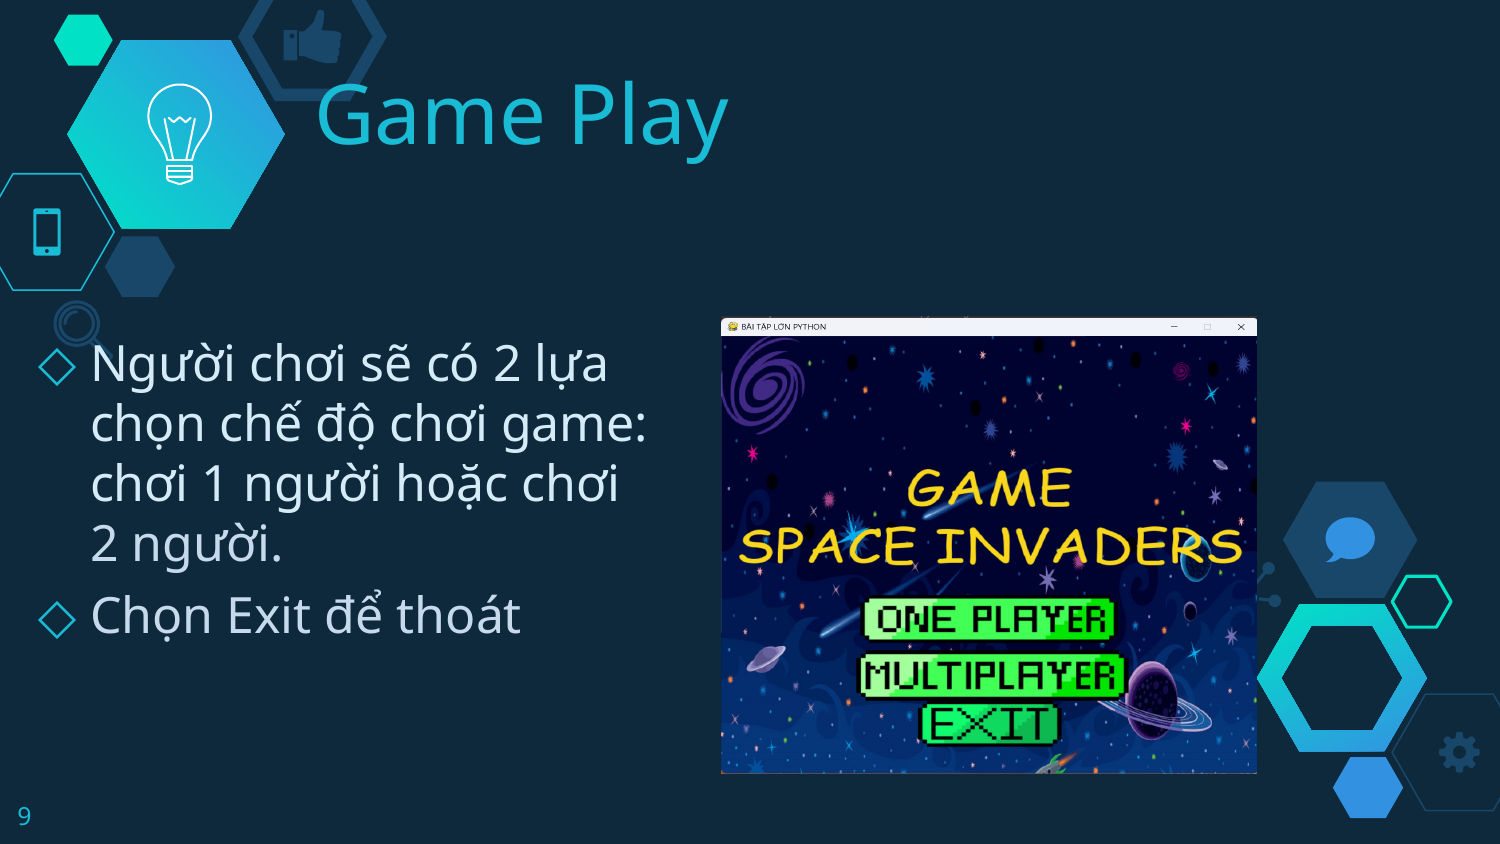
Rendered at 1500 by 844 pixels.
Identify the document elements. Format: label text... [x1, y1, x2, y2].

slide_number 9 [2, 785, 93, 844]
picture [721, 315, 1258, 774]
list Người chơi sẽ có 2 lựa chọn chế độ chơi game: chơi 1 người hoặc chơi 2 người. Chọn Exit để thoát [0, 316, 673, 659]
title Game Play [299, 70, 1111, 177]
